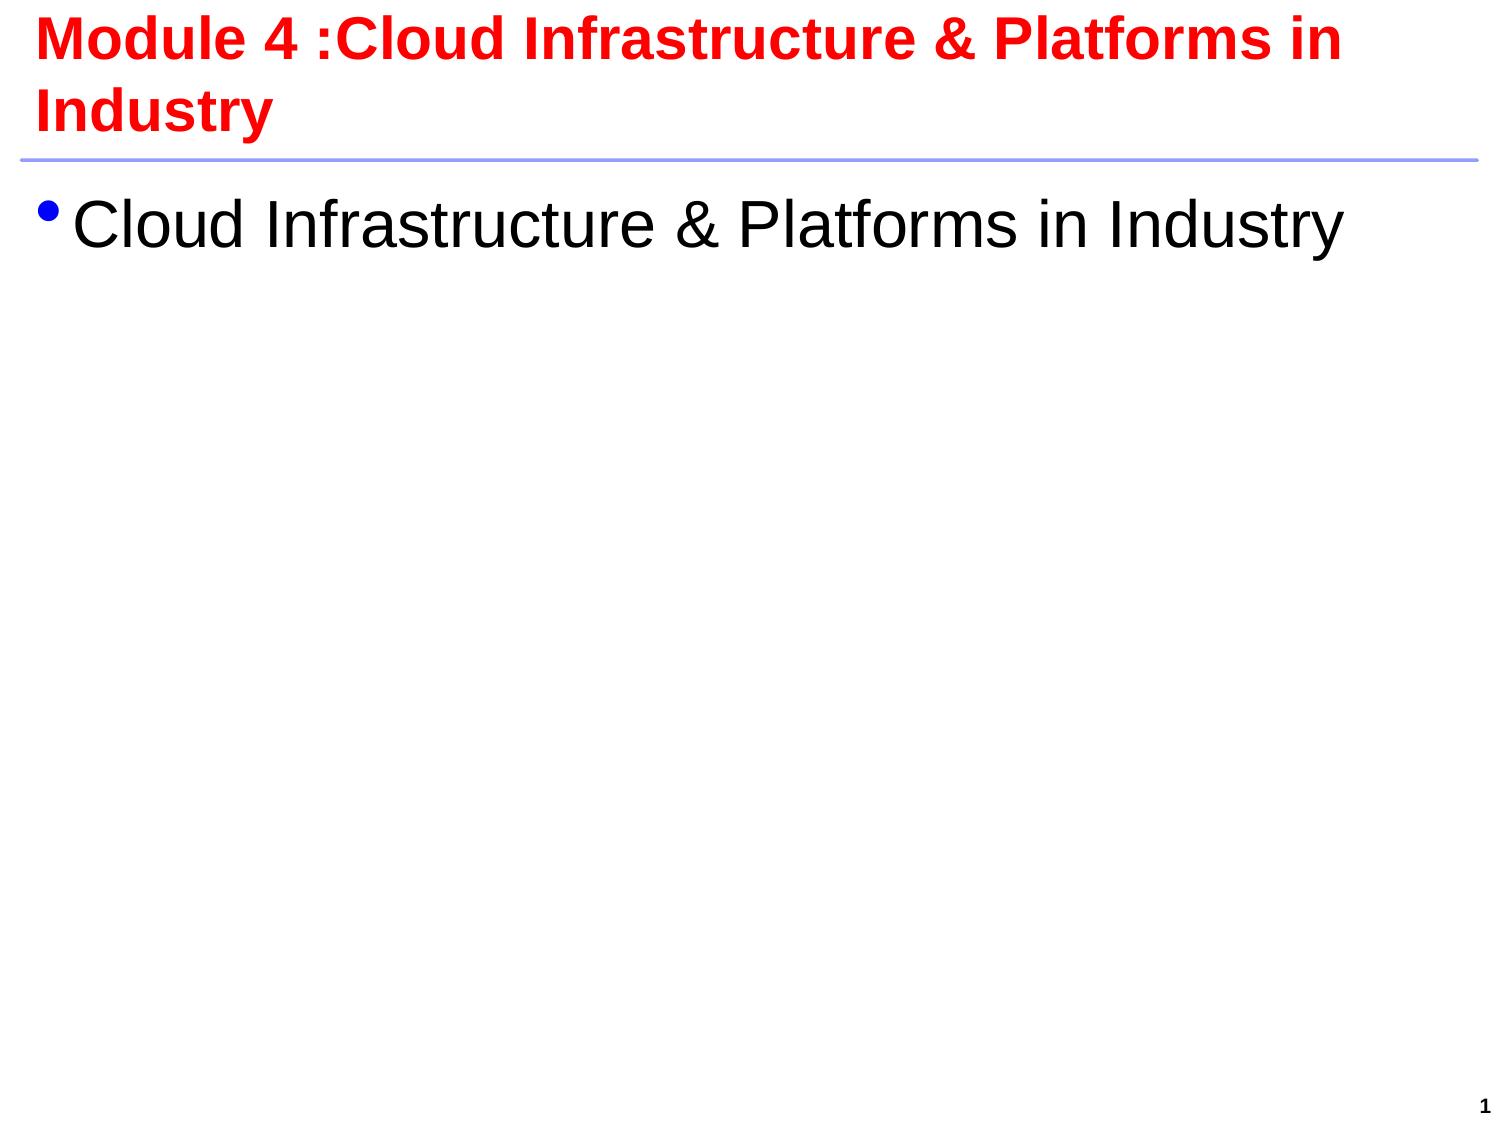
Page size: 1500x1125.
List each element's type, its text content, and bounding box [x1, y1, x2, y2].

slide_number 1 [1364, 1093, 1500, 1120]
list Cloud Infrastructure & Platforms in Industry [26, 176, 1479, 1092]
title Module 4 :Cloud Infrastructure & Platforms in Industry [26, 0, 1479, 145]
